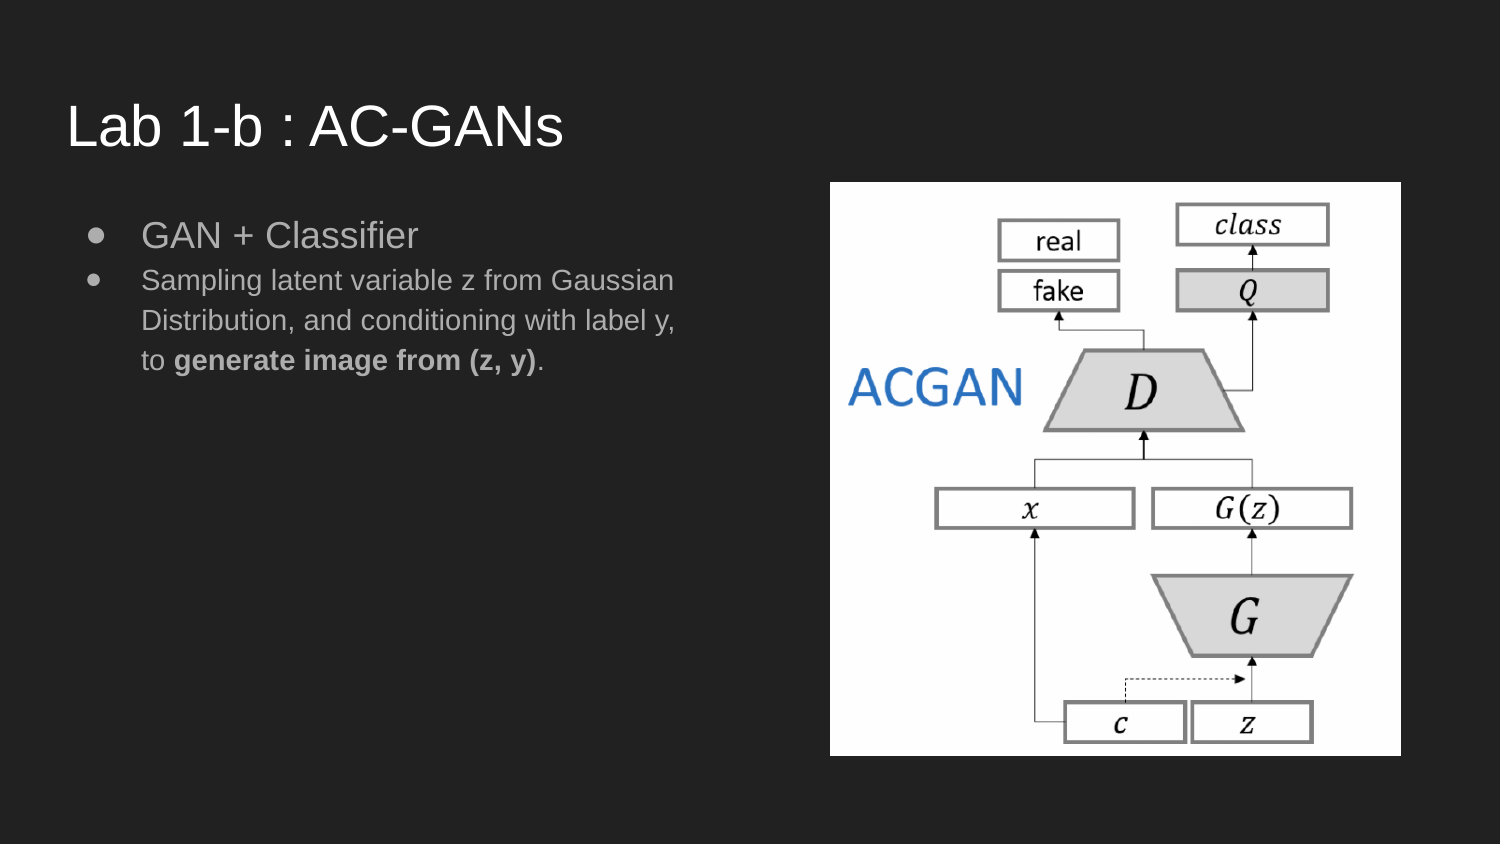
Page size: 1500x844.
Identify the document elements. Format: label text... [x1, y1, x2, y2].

picture [830, 182, 1401, 757]
list GAN + Classifier Sampling latent variable z from Gaussian Distribution, and conditioning with label y, to generate image from (z, y). [51, 189, 773, 750]
title Lab 1-b : AC-GANs [51, 72, 1449, 167]
